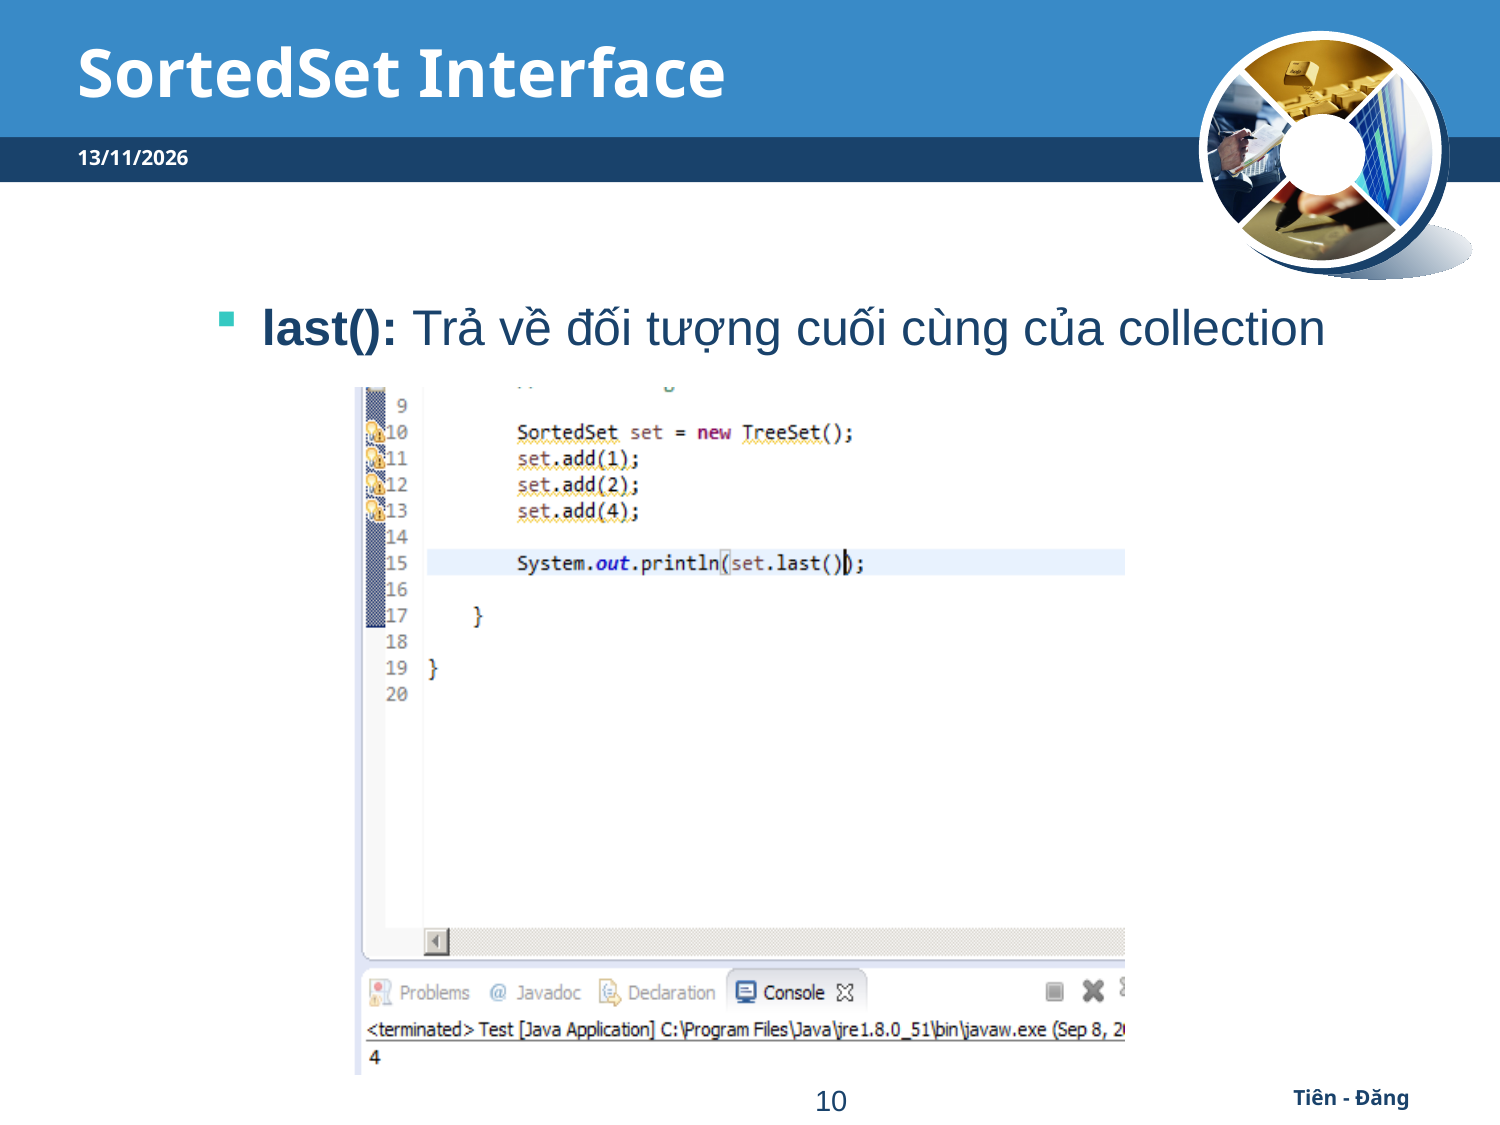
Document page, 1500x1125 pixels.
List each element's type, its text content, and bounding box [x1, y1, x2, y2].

list last(): Trả về đối tượng cuối cùng của collection [125, 299, 1349, 1064]
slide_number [62, 137, 1038, 180]
picture [1207, 109, 1292, 224]
picture [1242, 181, 1396, 261]
picture [1275, 40, 1394, 122]
slide_number 10 [512, 1075, 863, 1114]
footer Tiên - Đăng [1037, 1076, 1425, 1117]
picture [249, 387, 1125, 1075]
picture [1349, 73, 1433, 227]
title SortedSet Interface [62, 24, 1275, 118]
